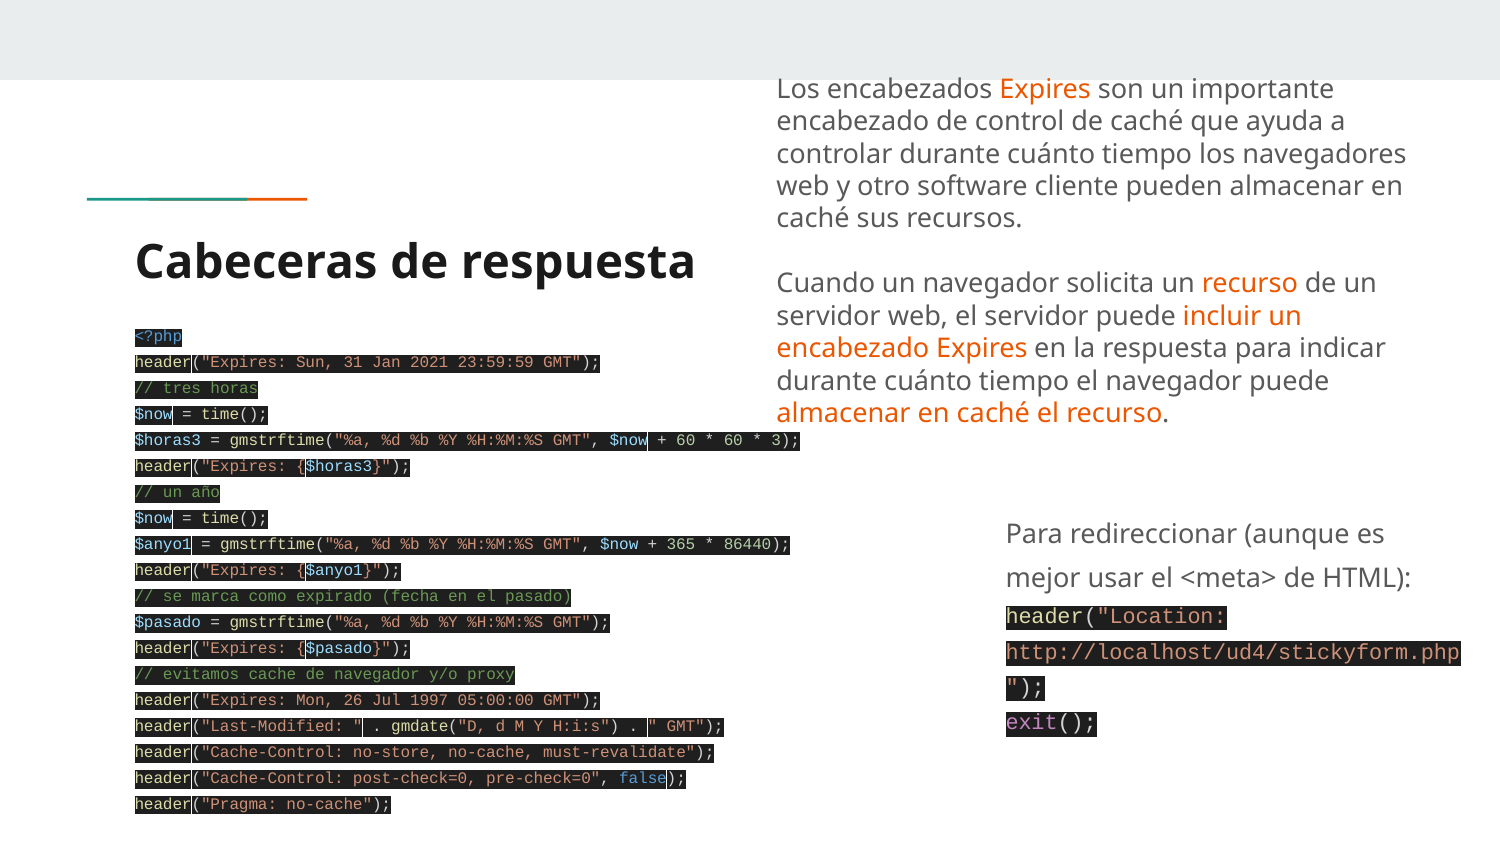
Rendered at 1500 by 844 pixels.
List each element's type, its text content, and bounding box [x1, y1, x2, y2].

title Cabeceras de respuesta [119, 216, 761, 304]
text_box Para redireccionar (aunque es mejor usar el <meta> de HTML): header("Location: http://localhost/ud4/stickyform.php"); exit(); [990, 490, 1481, 722]
text_box Los encabezados Expires son un importante encabezado de control de caché que ayuda a controlar durante cuánto tiempo los navegadores web y otro software cliente pueden almacenar en caché sus recursos. Cuando un navegador solicita un recurso de un servidor web, el servidor puede incluir un encabezado Expires en la respuesta para indicar durante cuánto tiempo el navegador puede almacenar en caché el recurso. [761, 55, 1453, 370]
text_box [959, 470, 1439, 818]
list <?php header("Expires: Sun, 31 Jan 2021 23:59:59 GMT"); // tres horas $now = time(); $horas3 = gmstrftime("%a, %d %b %Y %H:%M:%S GMT", $now + 60 * 60 * 3); header("Expires: {$horas3}"); // un año $now = time(); $anyo1 = gmstrftime("%a, %d %b %Y %H:%M:%S GMT", $now + 365 * 86440); header("Expires: {$anyo1}"); // se marca como expirado (fecha en el pasado) $pasado = gmstrftime("%a, %d %b %Y %H:%M:%S GMT"); header("Expires: {$pasado}"); // evitamos cache de navegador y/o proxy header("Expires: Mon, 26 Jul 1997 05:00:00 GMT"); header("Last-Modified: " . gmdate("D, d M Y H:i:s") . " GMT"); header("Cache-Control: no-store, no-cache, must-revalidate"); header("Cache-Control: post-check=0, pre-check=0", false); header("Pragma: no-cache"); [119, 304, 1381, 830]
